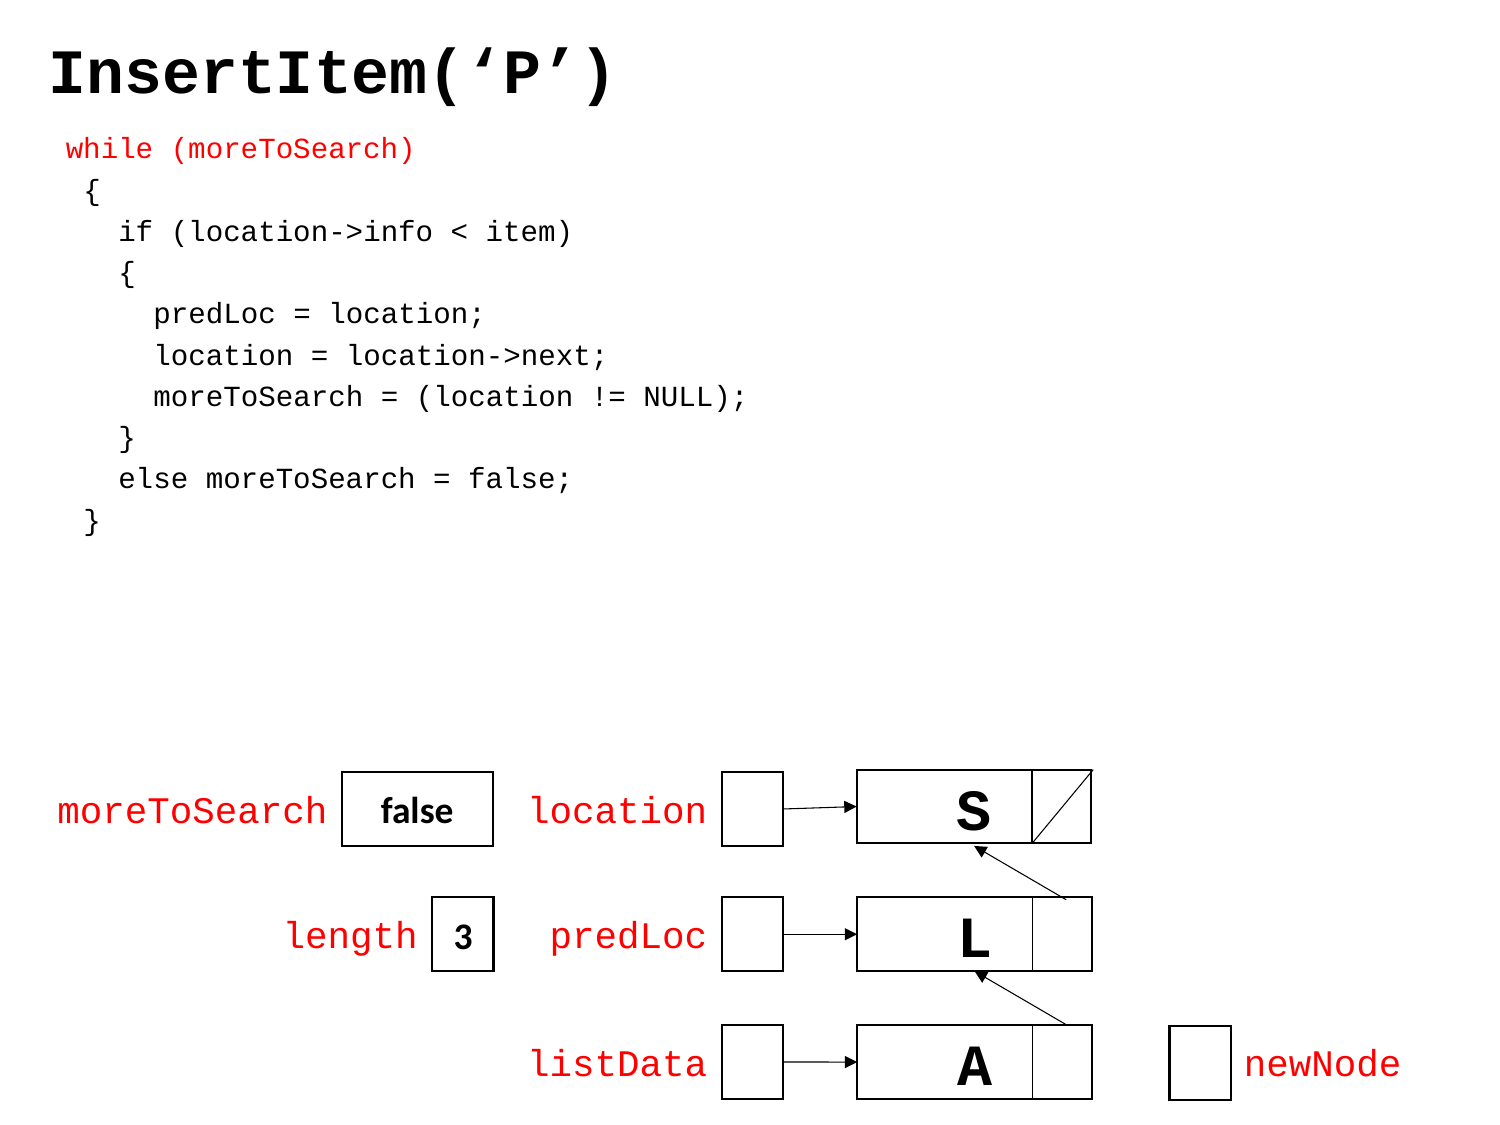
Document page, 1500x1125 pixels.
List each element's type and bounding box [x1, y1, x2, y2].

title [33, 31, 1294, 116]
text_box [1168, 1025, 1458, 1101]
text_box [33, 122, 1094, 1100]
